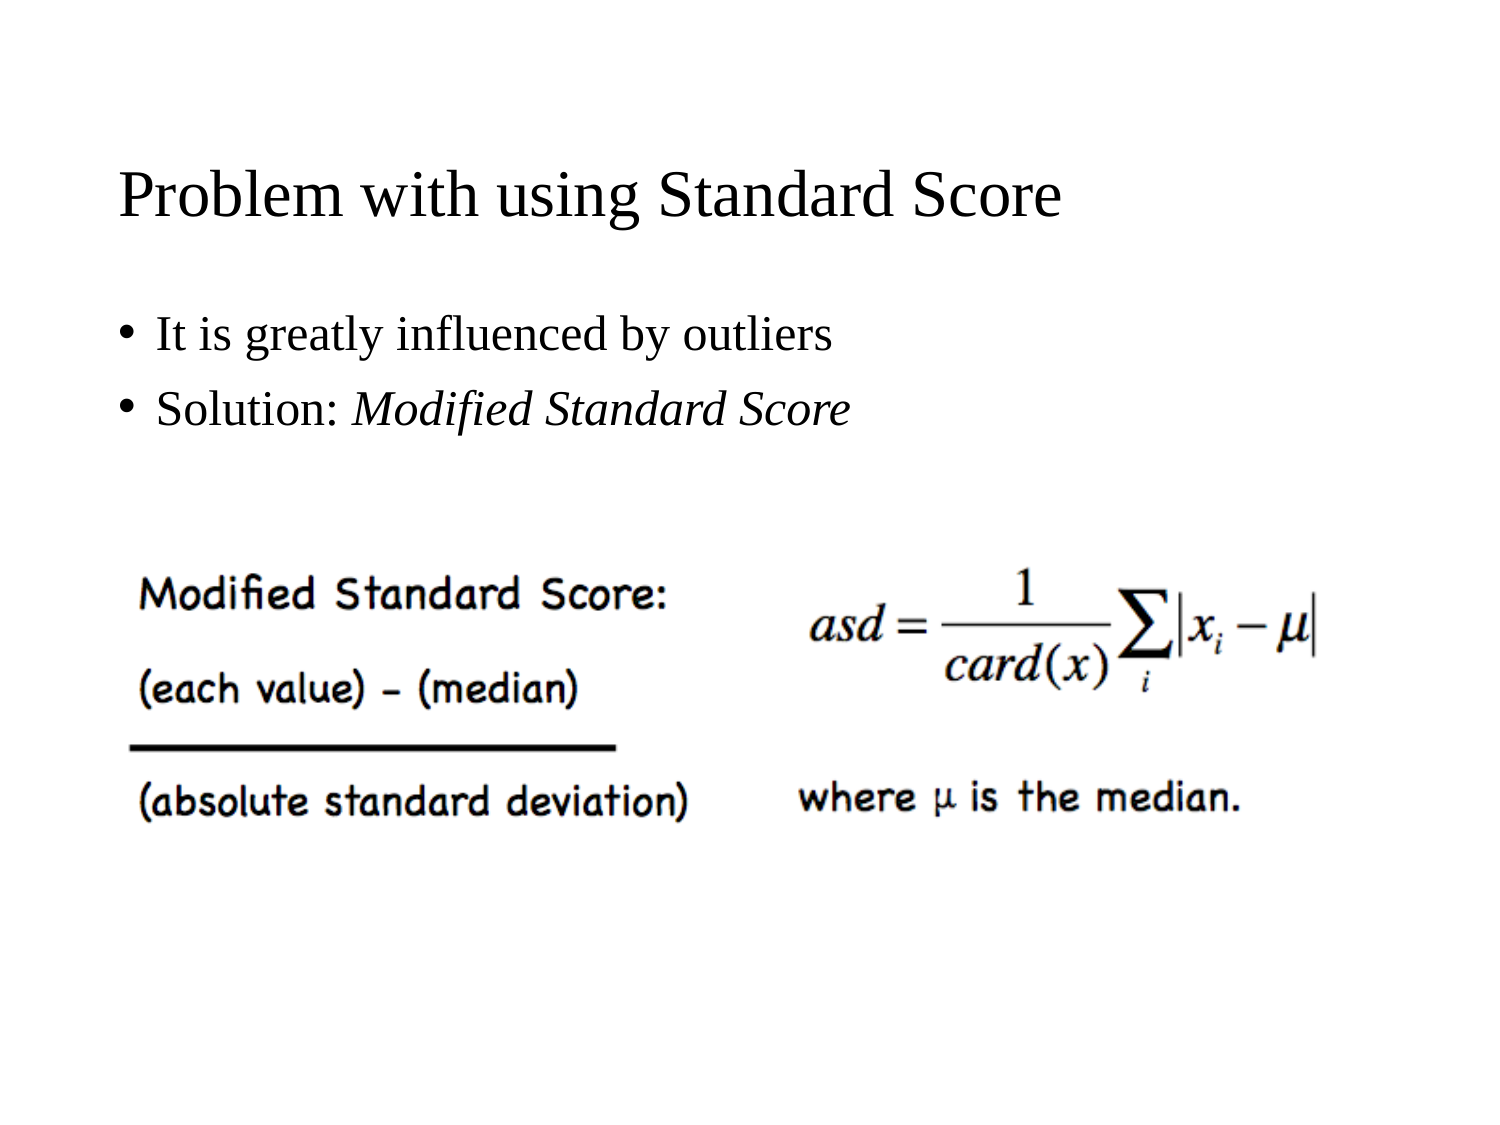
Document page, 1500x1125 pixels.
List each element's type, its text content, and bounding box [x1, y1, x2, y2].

picture [782, 543, 1356, 836]
picture [103, 543, 727, 853]
list It is greatly influenced by outliers Solution: Modified Standard Score [103, 299, 1397, 479]
title Problem with using Standard Score [103, 112, 1397, 278]
